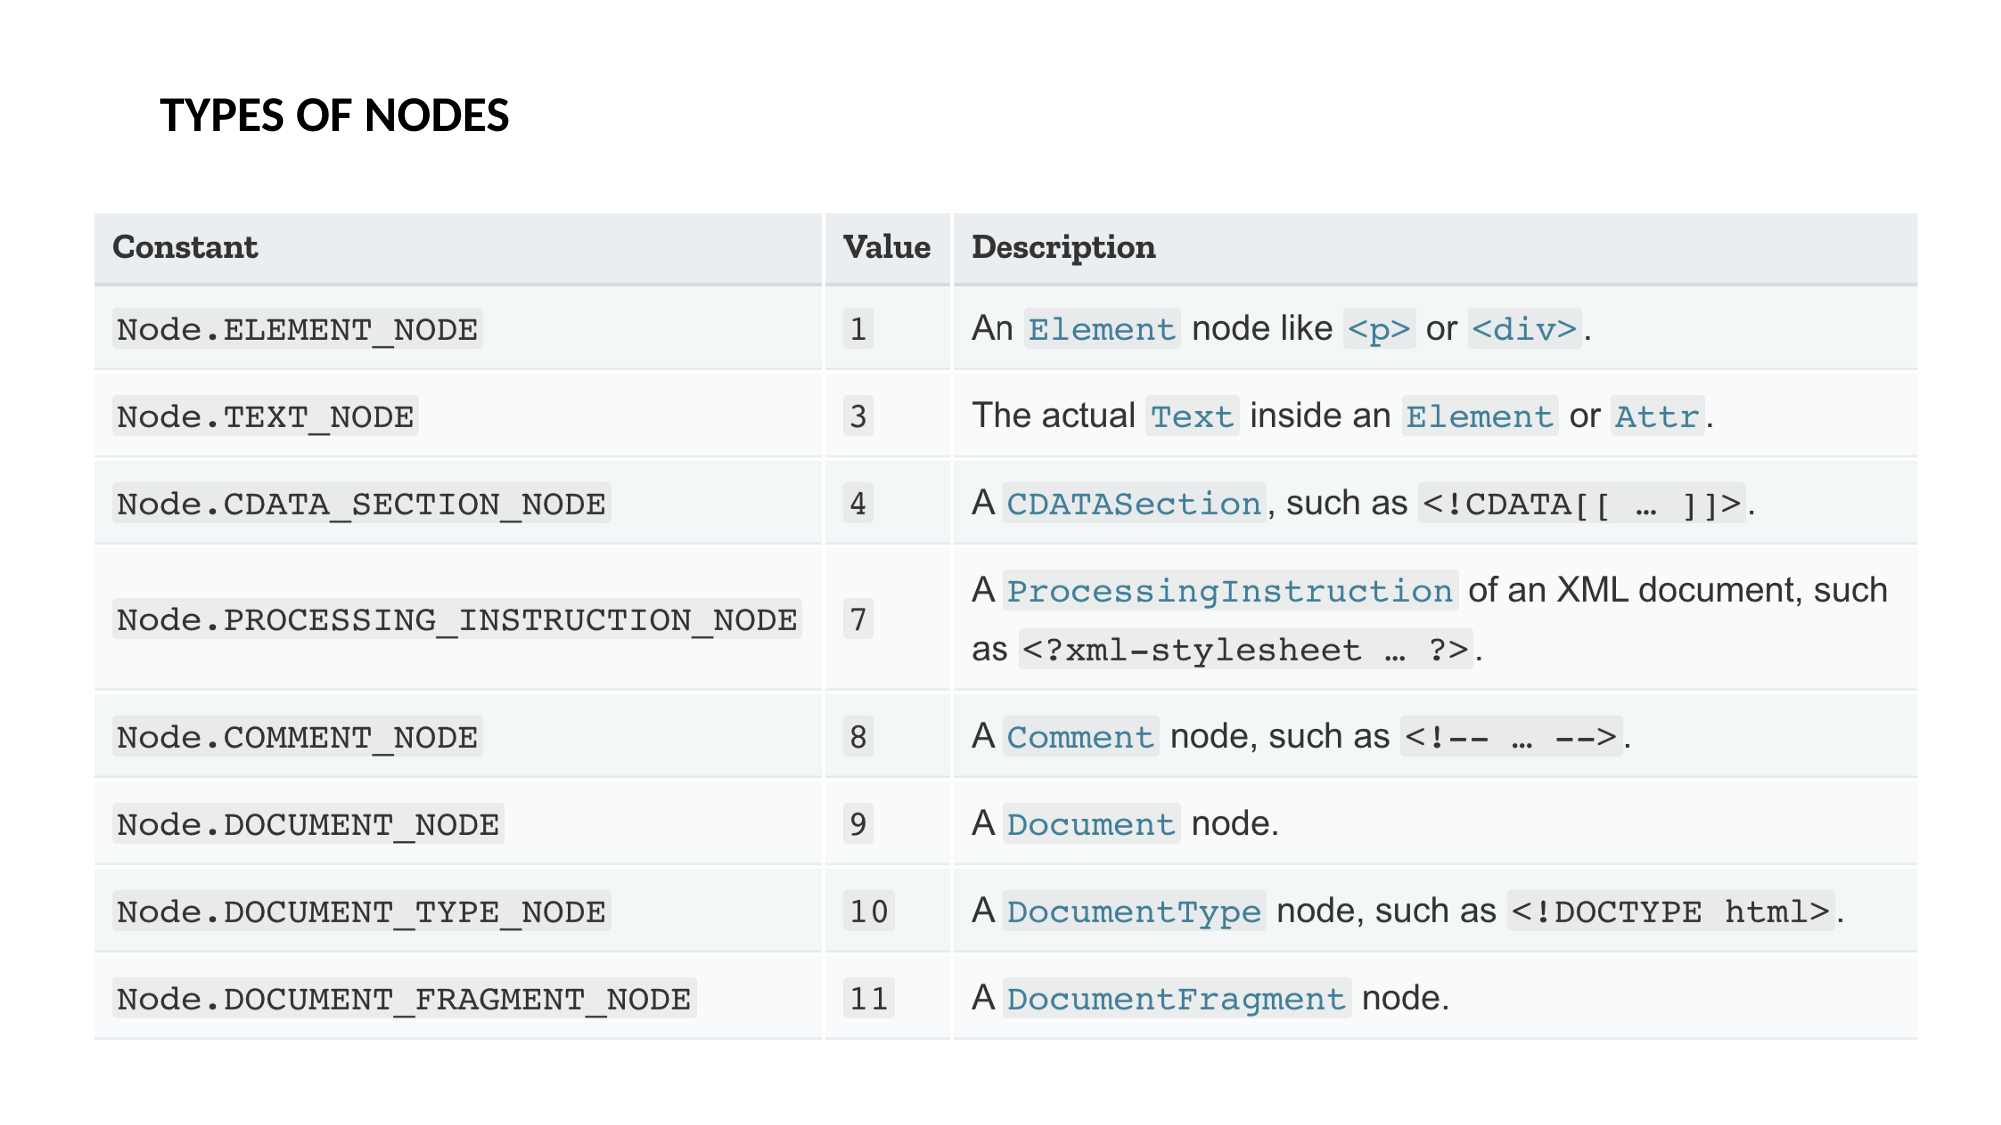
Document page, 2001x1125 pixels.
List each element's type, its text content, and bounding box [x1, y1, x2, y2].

text_box TYPES OF NODES [145, 73, 762, 149]
picture [82, 205, 1918, 1053]
